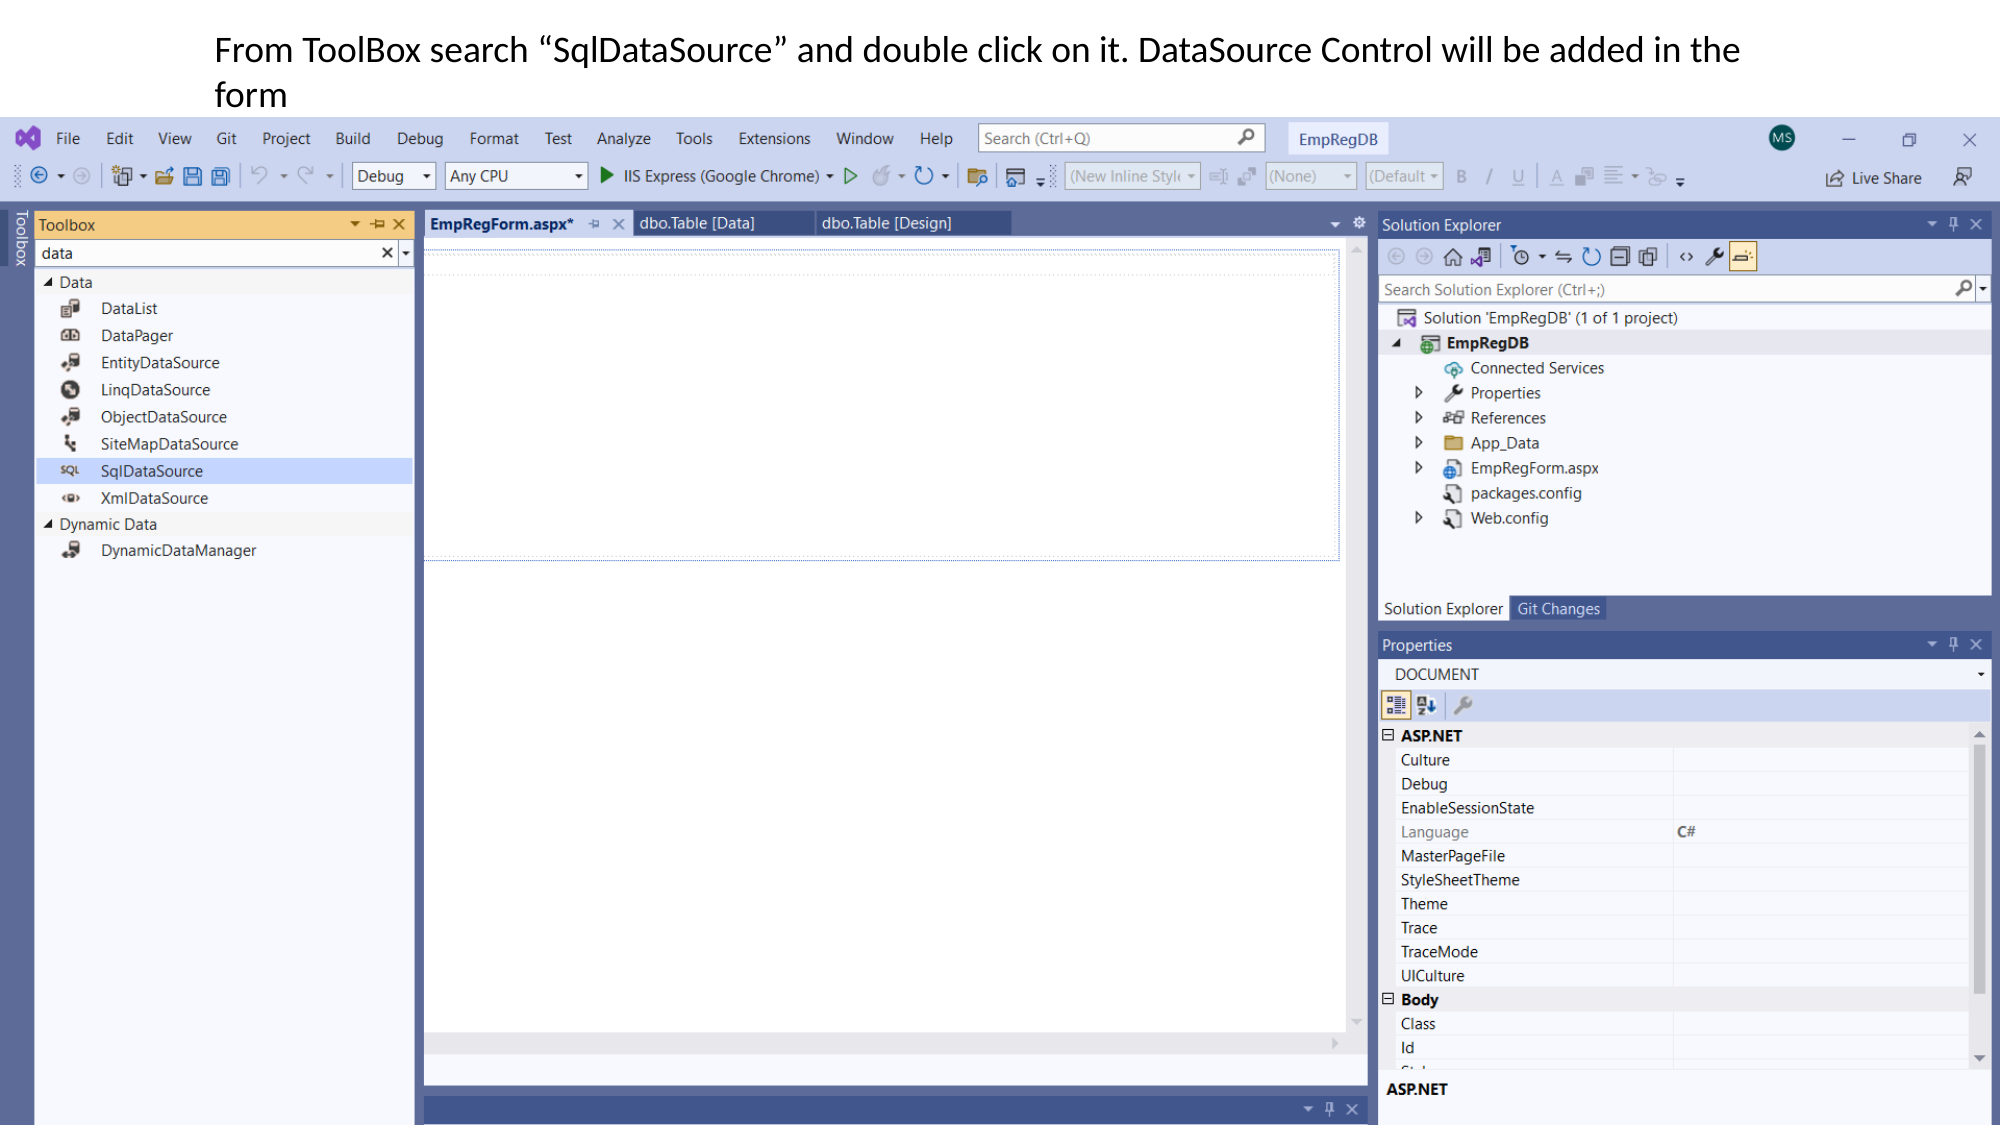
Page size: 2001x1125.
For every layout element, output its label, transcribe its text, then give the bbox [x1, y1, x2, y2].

picture [0, 117, 2000, 1125]
text_box From ToolBox search “SqlDataSource” and double click on it. DataSource Control will be added in the form [199, 17, 1801, 117]
